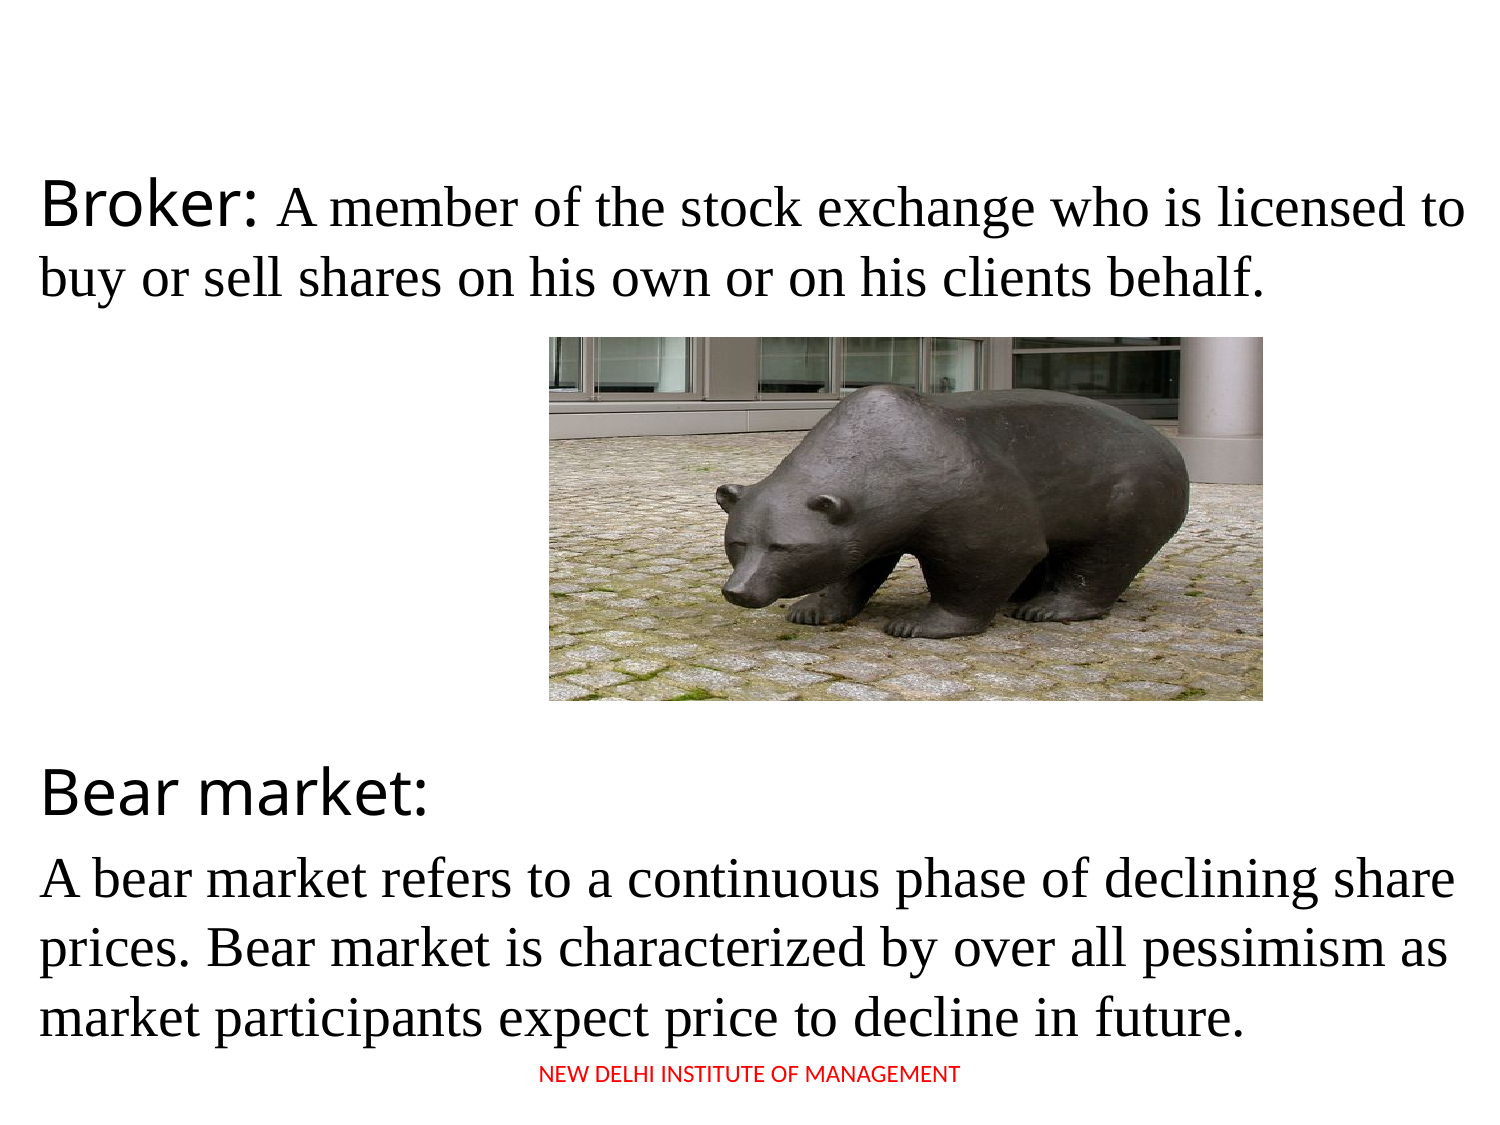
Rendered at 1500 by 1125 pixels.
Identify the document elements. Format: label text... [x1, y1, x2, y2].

footer NEW DELHI INSTITUTE OF MANAGEMENT [512, 1042, 988, 1103]
list Broker: A member of the stock exchange who is licensed to buy or sell shares on his own or on his clients behalf. Bear market: A bear market refers to a continuous phase of declining share prices. Bear market is characterized by over all pessimism as market participants expect price to decline in future. [24, 0, 1500, 1063]
picture [549, 337, 1263, 701]
